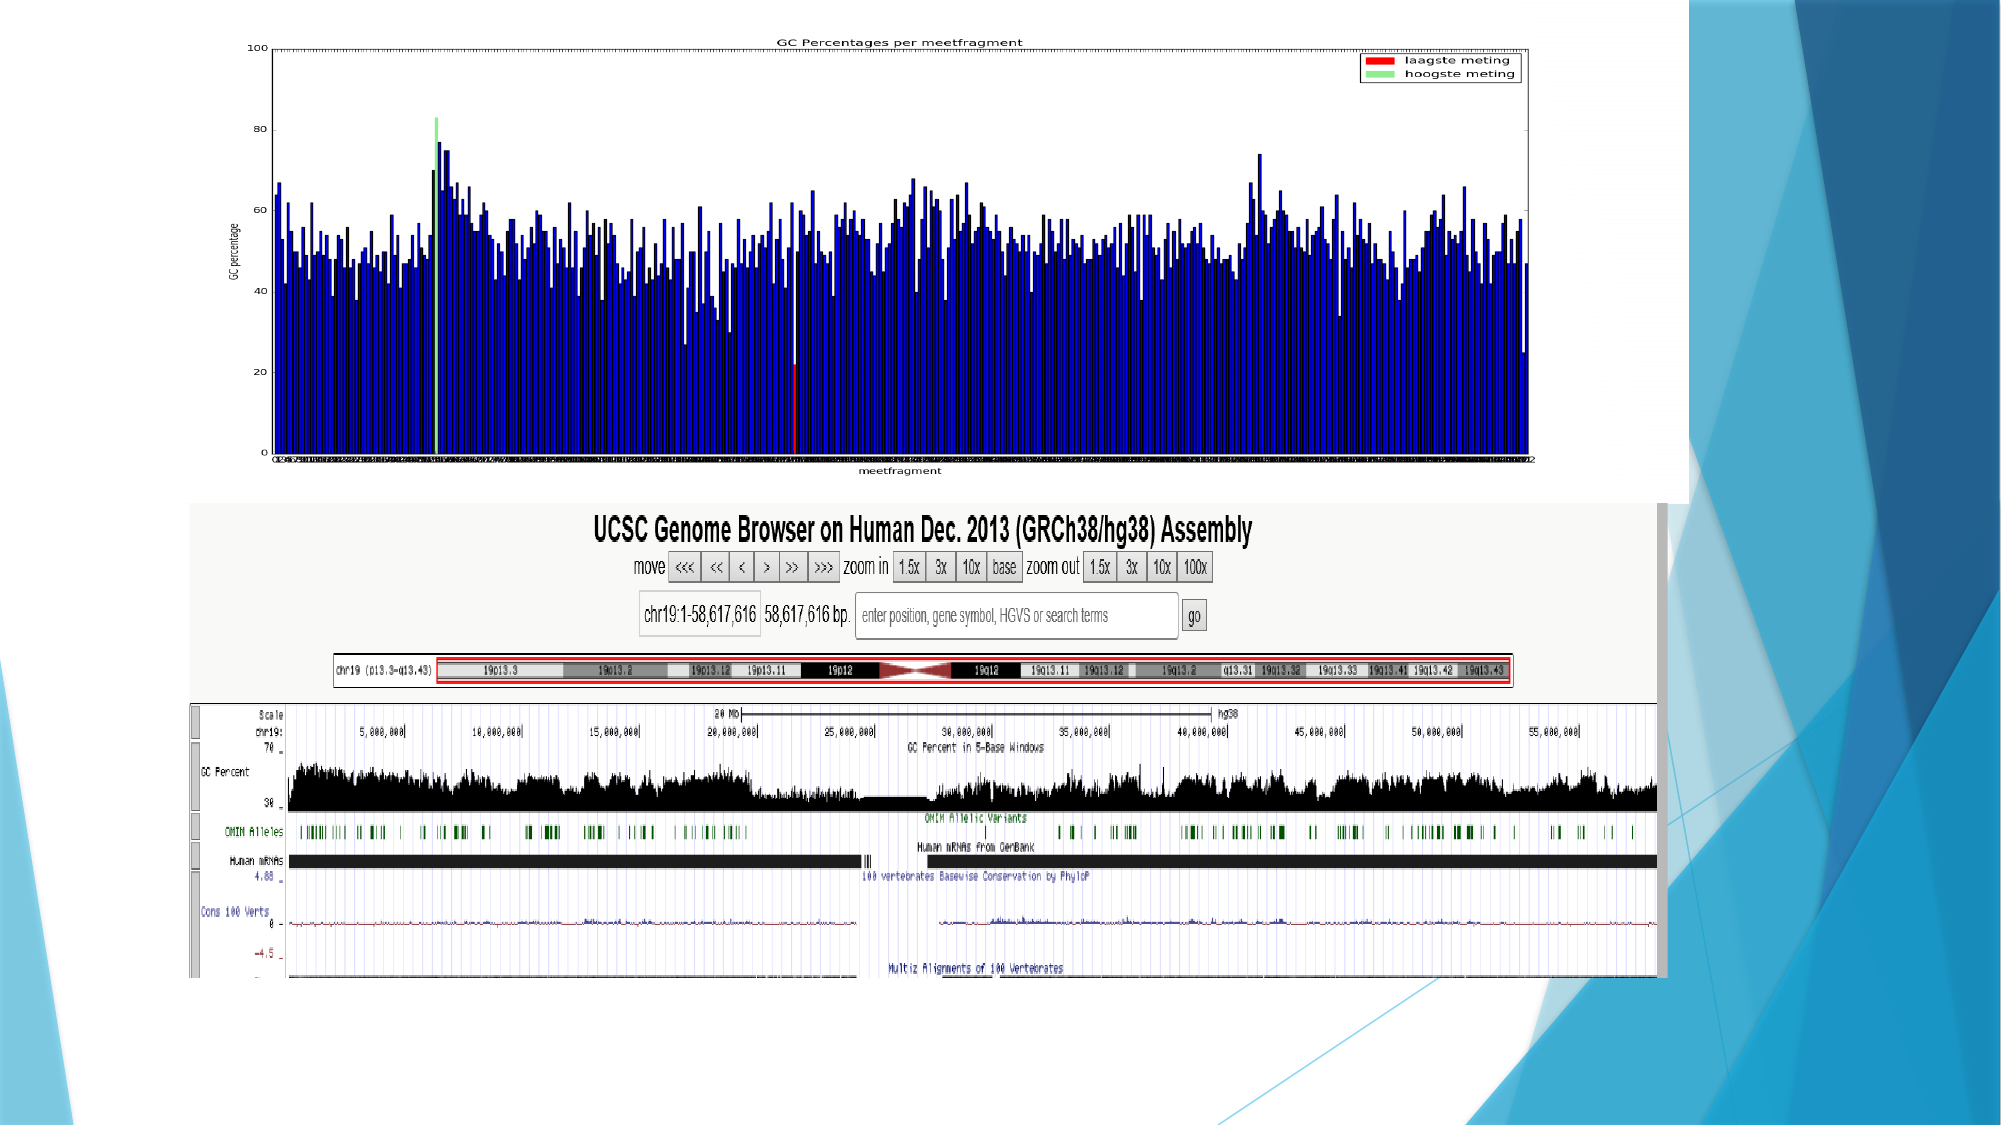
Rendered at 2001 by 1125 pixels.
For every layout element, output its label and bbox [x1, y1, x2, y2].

picture [189, 502, 1669, 979]
list [68, 0, 1689, 504]
